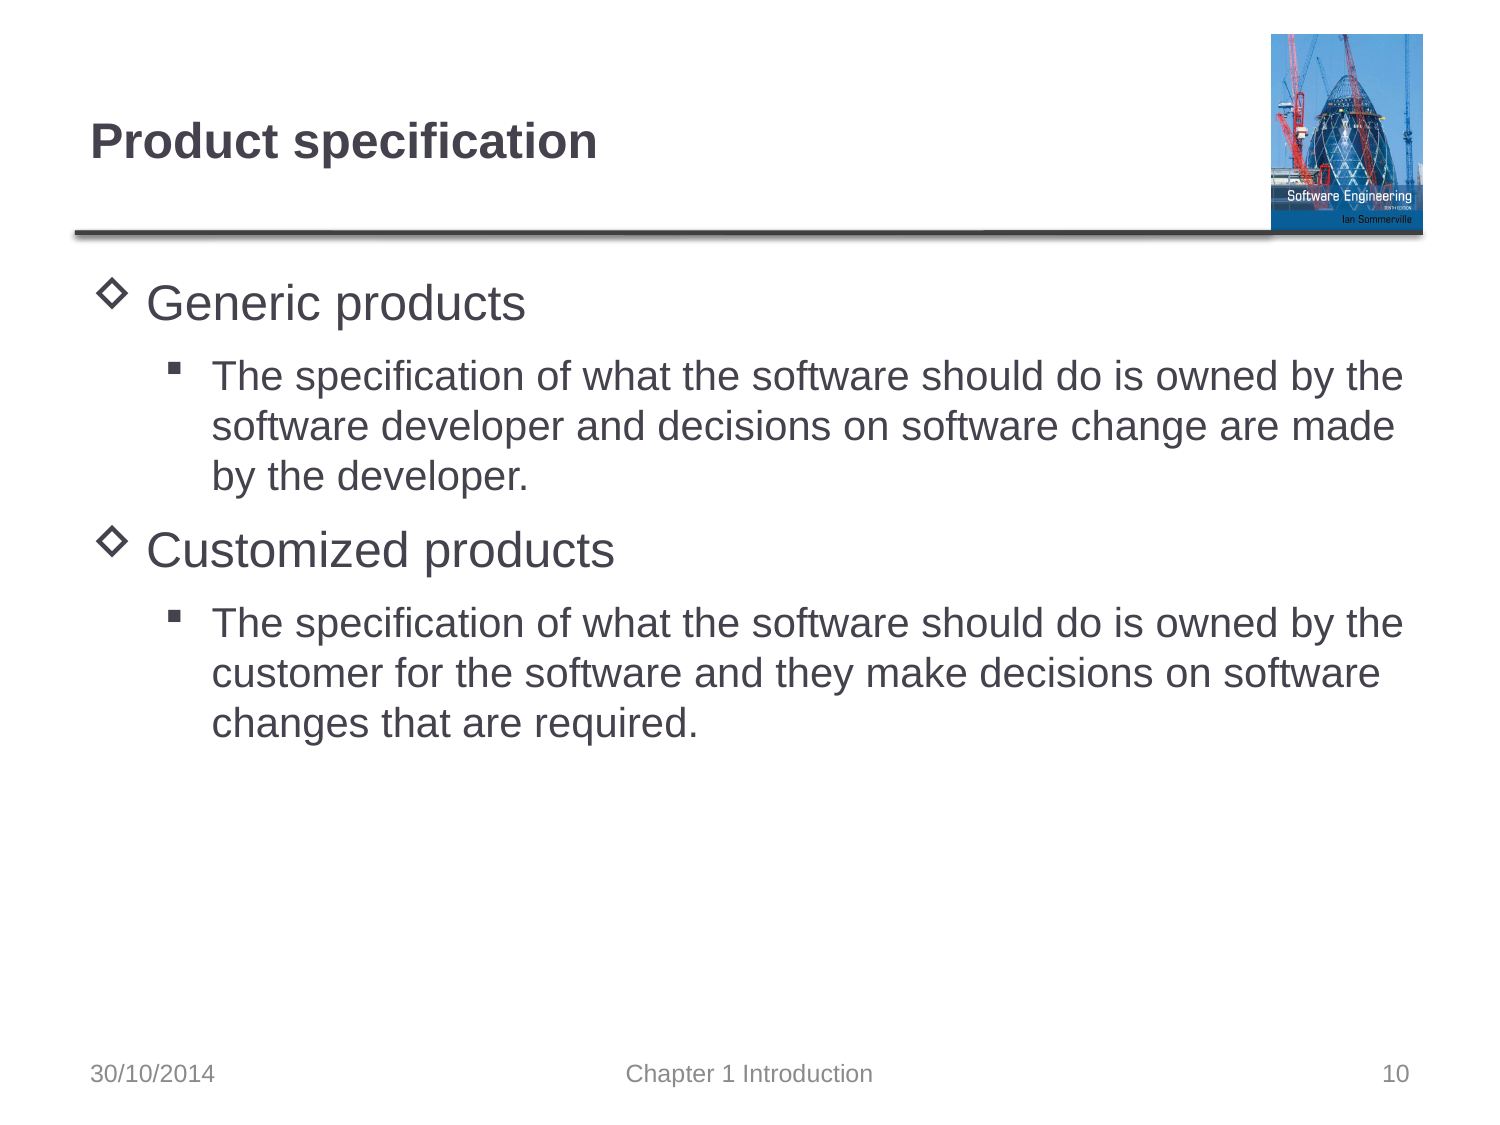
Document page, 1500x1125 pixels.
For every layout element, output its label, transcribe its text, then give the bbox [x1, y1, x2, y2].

list Generic products The specification of what the software should do is owned by the software developer and decisions on software change are made by the developer. Customized products The specification of what the software should do is owned by the customer for the software and they make decisions on software changes that are required. [75, 262, 1425, 1005]
title Product specification [74, 44, 1272, 233]
picture [1271, 34, 1423, 230]
footer Chapter 1 Introduction [512, 1042, 988, 1103]
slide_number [75, 1042, 425, 1103]
slide_number 10 [1074, 1042, 1425, 1103]
